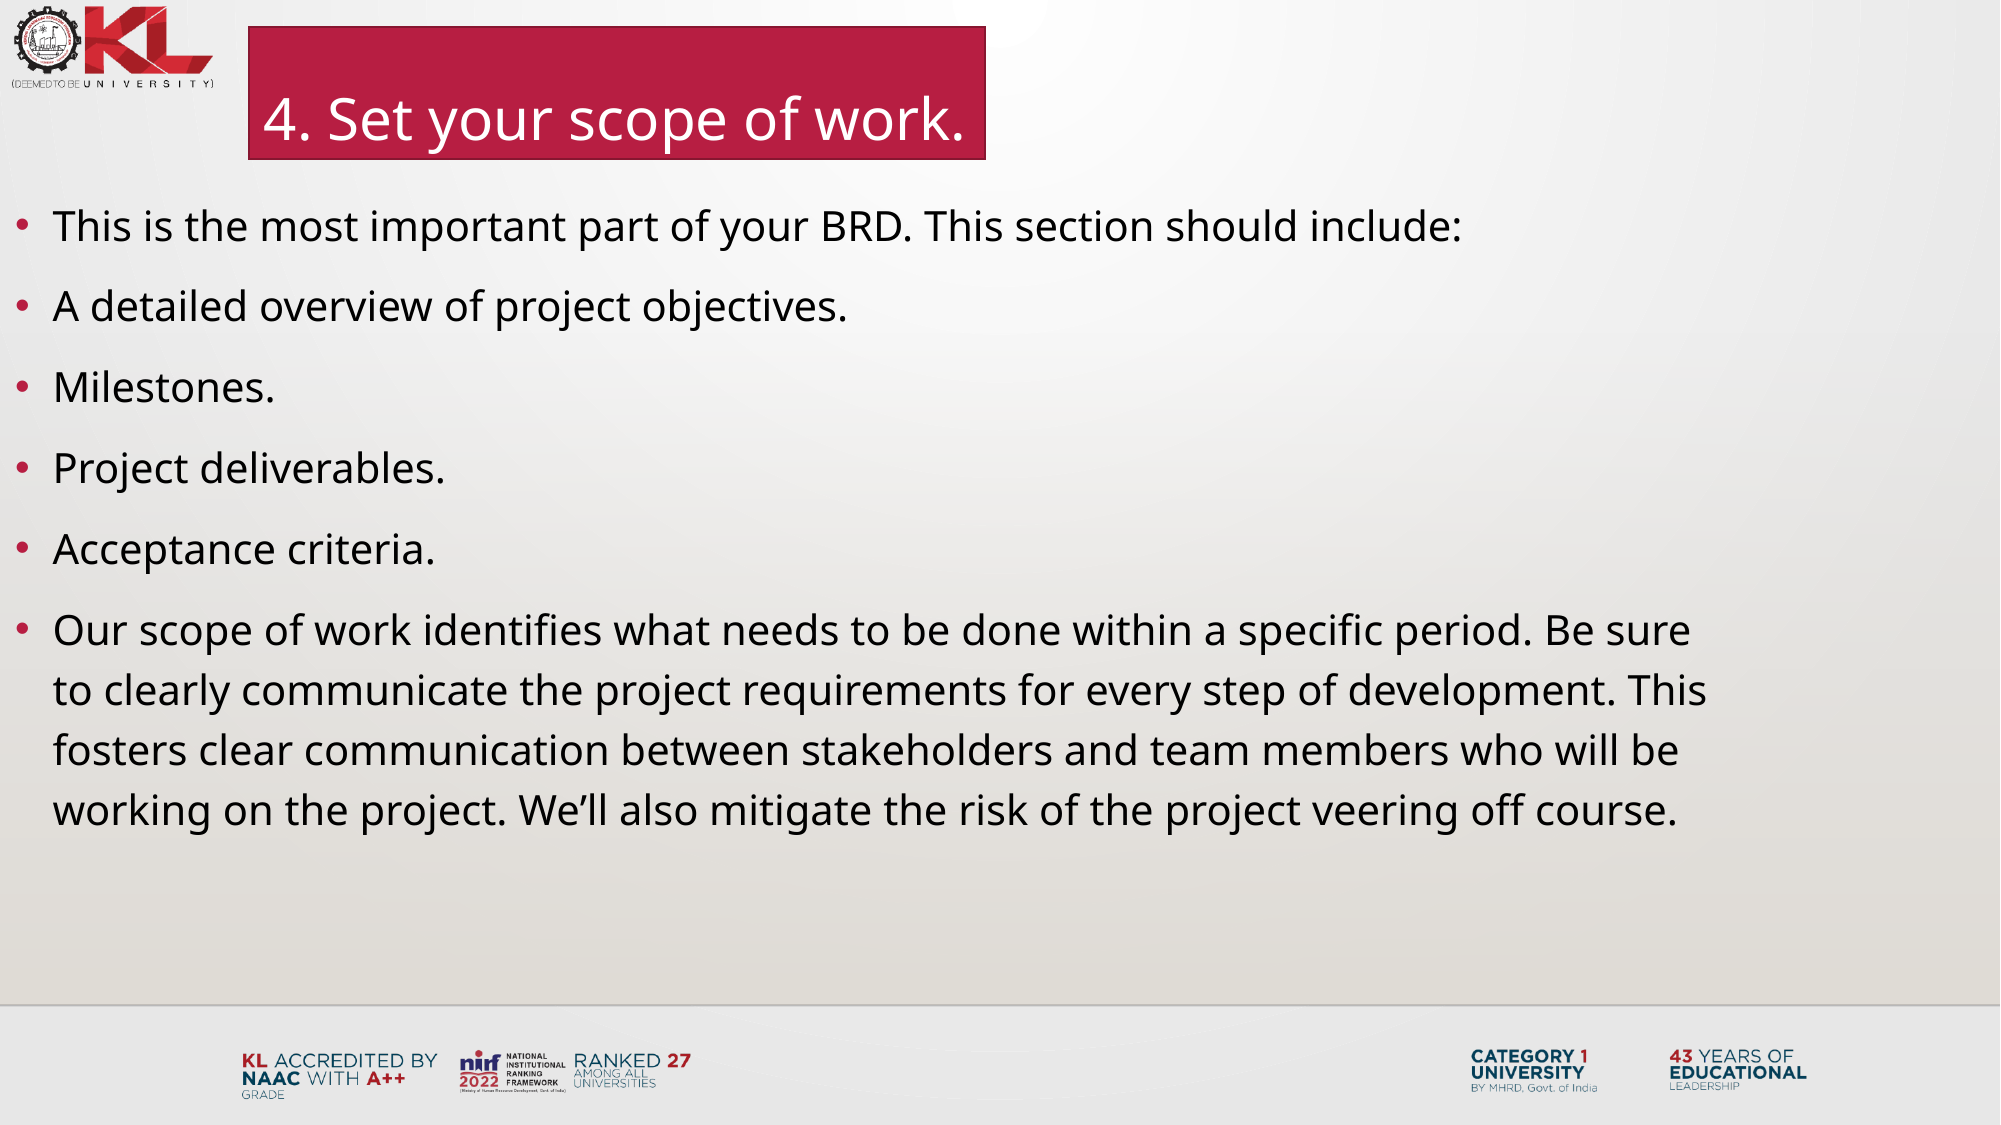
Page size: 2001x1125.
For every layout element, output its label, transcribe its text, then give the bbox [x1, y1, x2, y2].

picture [12, 5, 213, 88]
list This is the most important part of your BRD. This section should include: A detailed overview of project objectives. Milestones. Project deliverables. Acceptance criteria. Our scope of work identifies what needs to be done within a specific period. Be sure to clearly communicate the project requirements for every step of development. This fosters clear communication between stakeholders and team members who will be working on the project. We’ll also mitigate the risk of the project veering off course. [0, 181, 1742, 843]
picture [1447, 1045, 1814, 1101]
text_box 4. Set your scope of work. [248, 26, 986, 160]
picture [238, 1045, 716, 1103]
